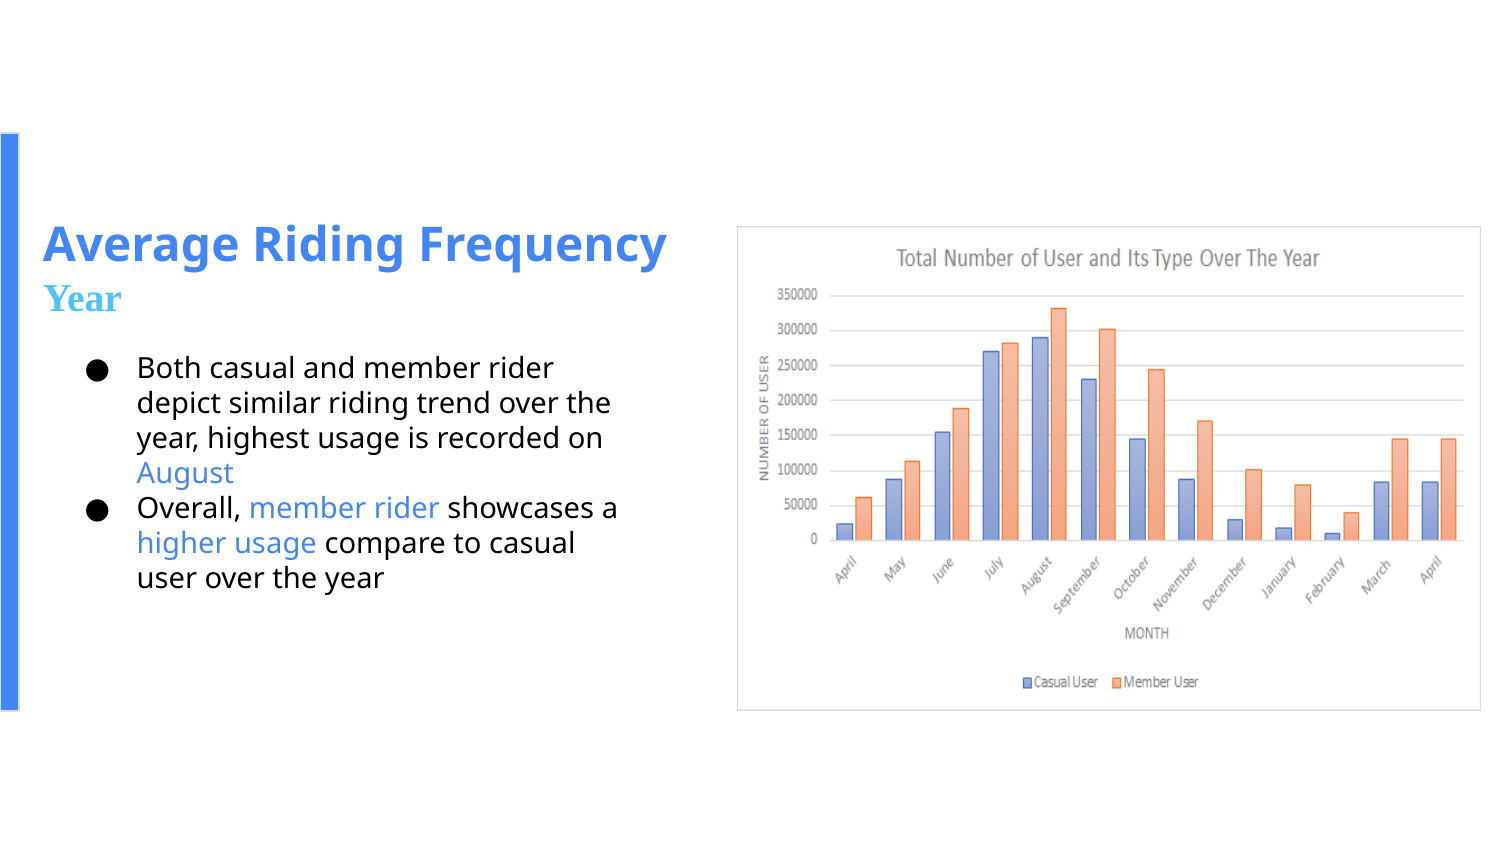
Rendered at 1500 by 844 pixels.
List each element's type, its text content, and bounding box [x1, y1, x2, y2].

text_box Average Riding Frequency [27, 198, 948, 286]
text_box Both casual and member rider depict similar riding trend over the year, highest usage is recorded on August Overall, member rider showcases a higher usage compare to casual user over the year [46, 334, 652, 645]
text_box [0, 132, 20, 711]
picture [737, 226, 1481, 712]
text_box Year [27, 256, 373, 334]
